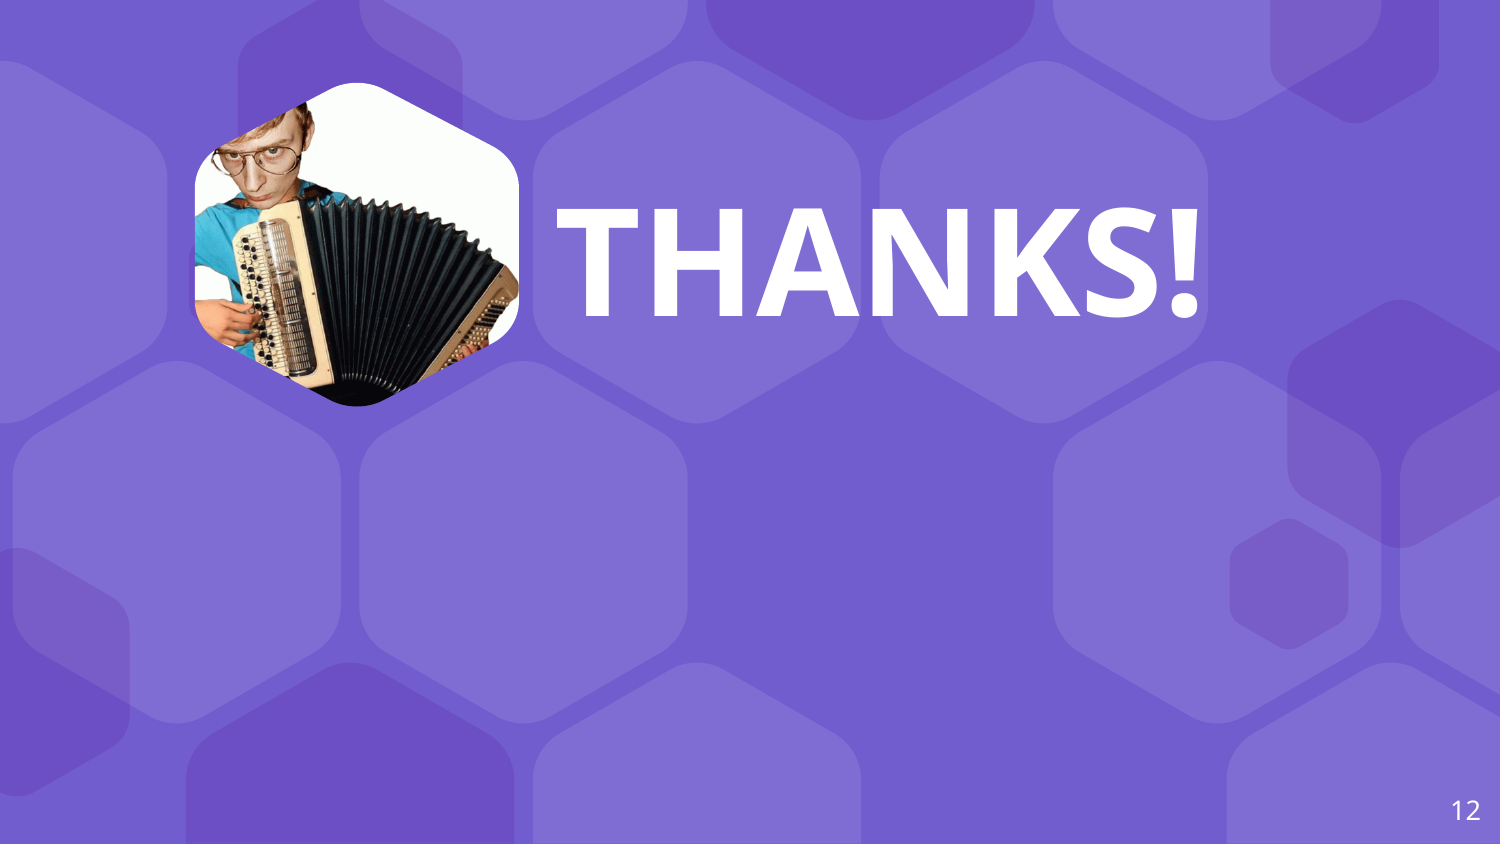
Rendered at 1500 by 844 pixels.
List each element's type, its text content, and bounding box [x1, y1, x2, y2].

picture [194, 82, 520, 407]
slide_number 12 [1391, 779, 1482, 844]
title THANKS! [554, 172, 1281, 364]
